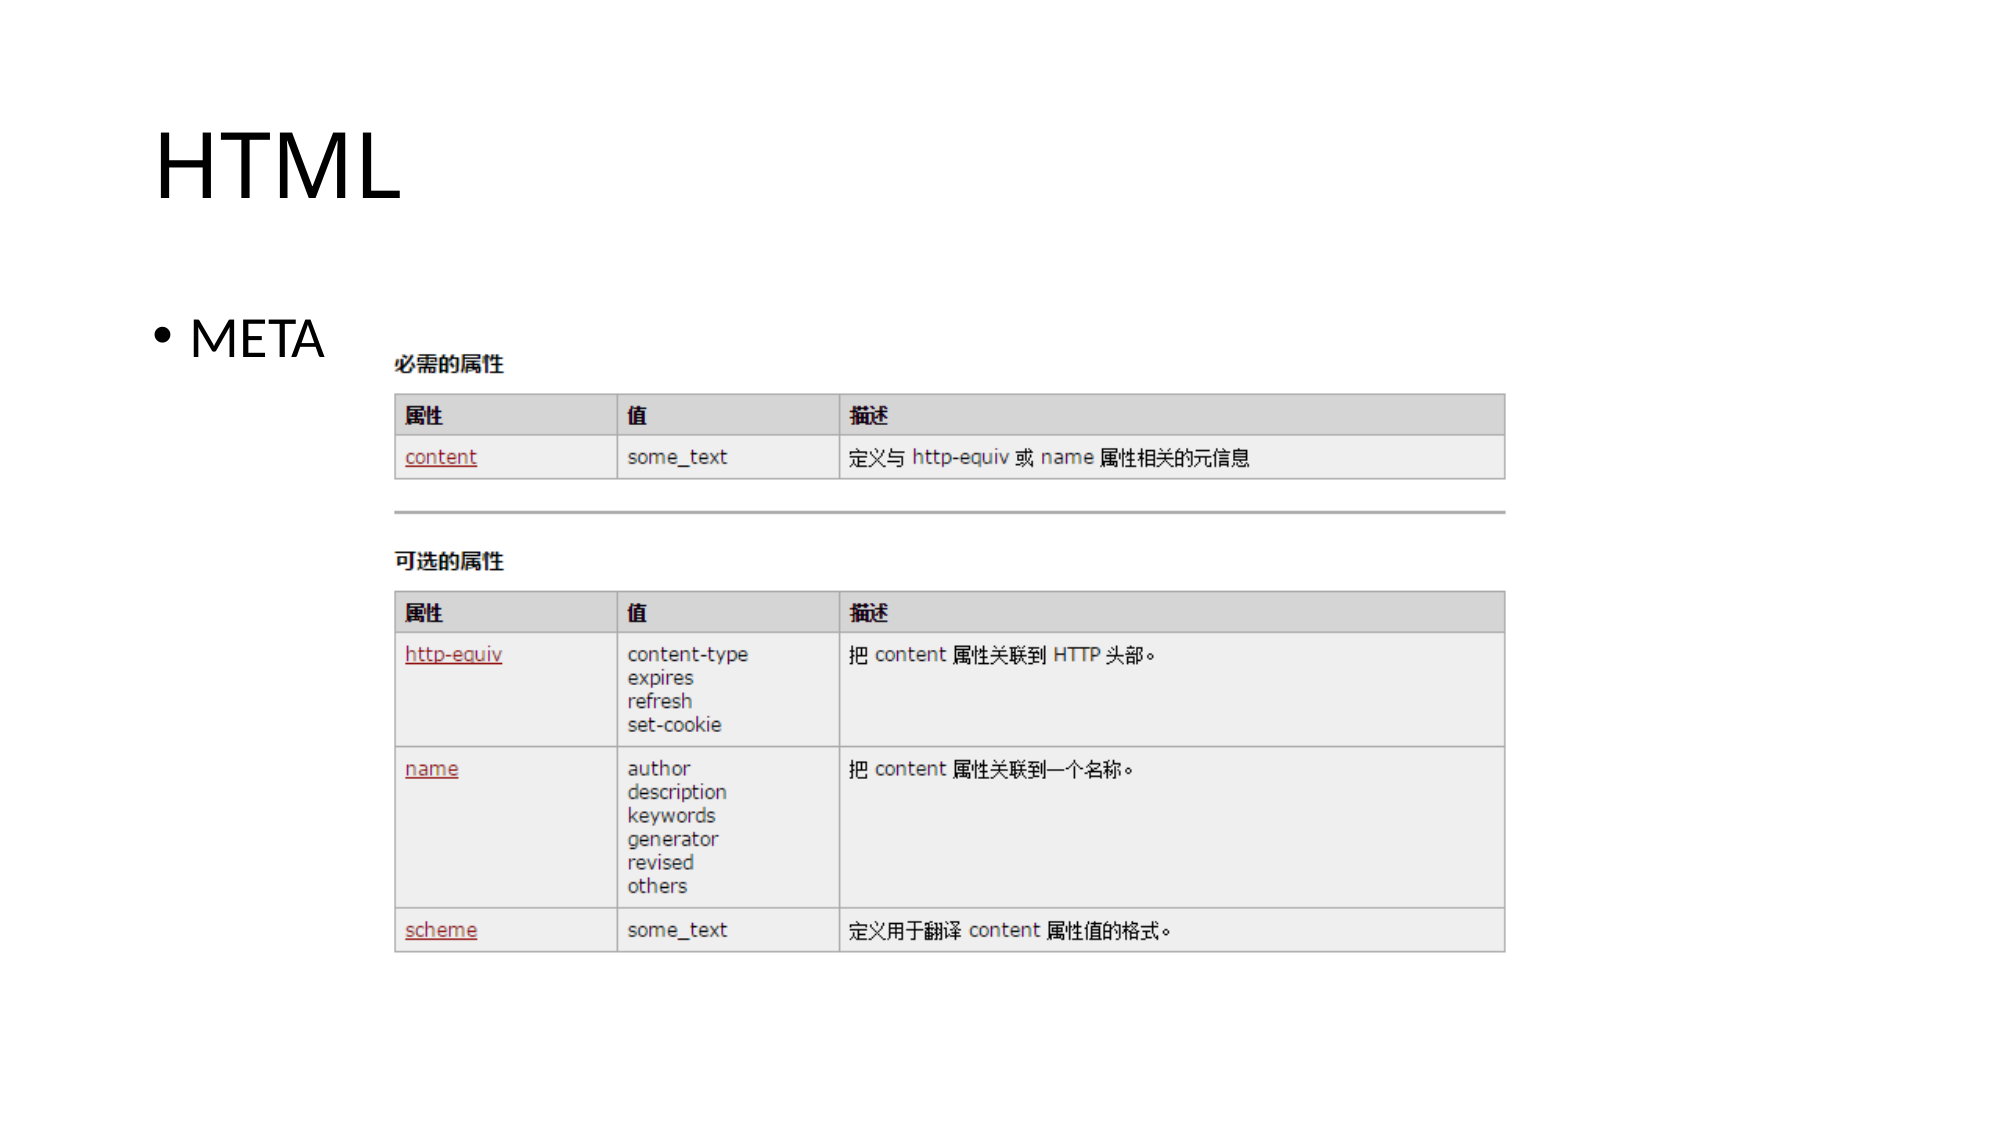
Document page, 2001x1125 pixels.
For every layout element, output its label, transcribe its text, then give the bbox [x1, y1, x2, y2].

list META [137, 299, 1863, 1014]
picture [393, 343, 1520, 970]
title HTML [137, 59, 1863, 278]
